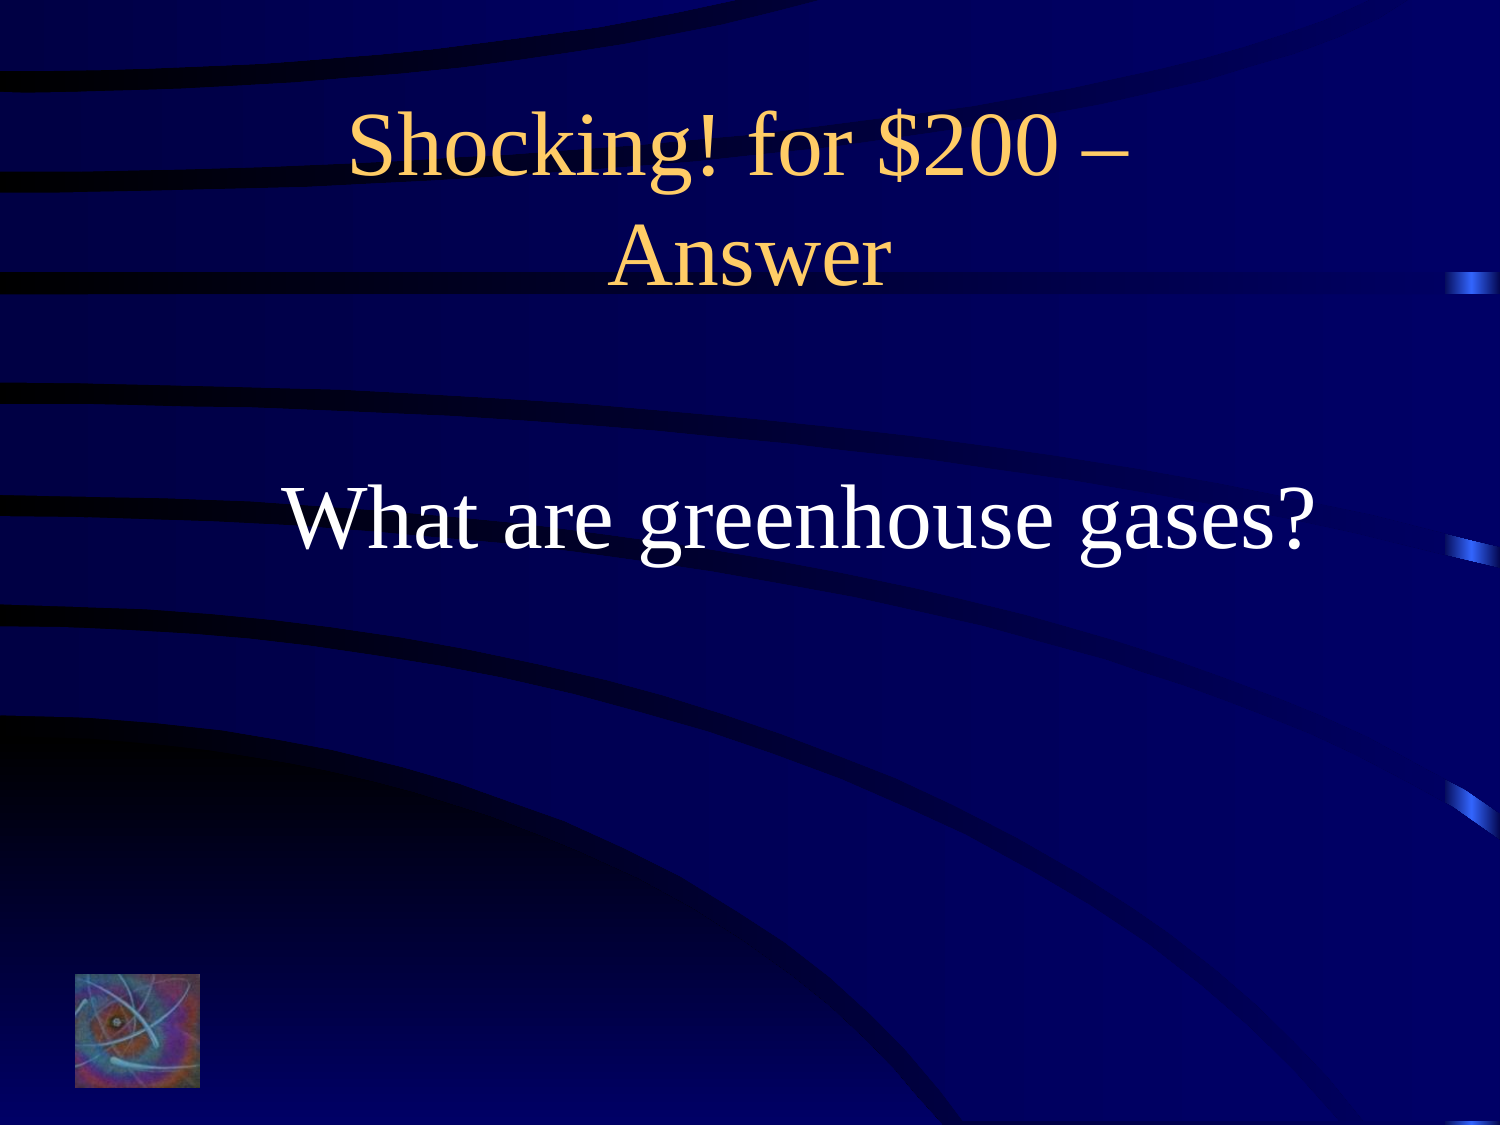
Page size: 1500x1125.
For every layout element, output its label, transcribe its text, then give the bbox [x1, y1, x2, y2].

title Shocking! for $200 – Answer [112, 99, 1388, 288]
picture [75, 974, 200, 1088]
text_box What are greenhouse gases? [266, 449, 1335, 575]
